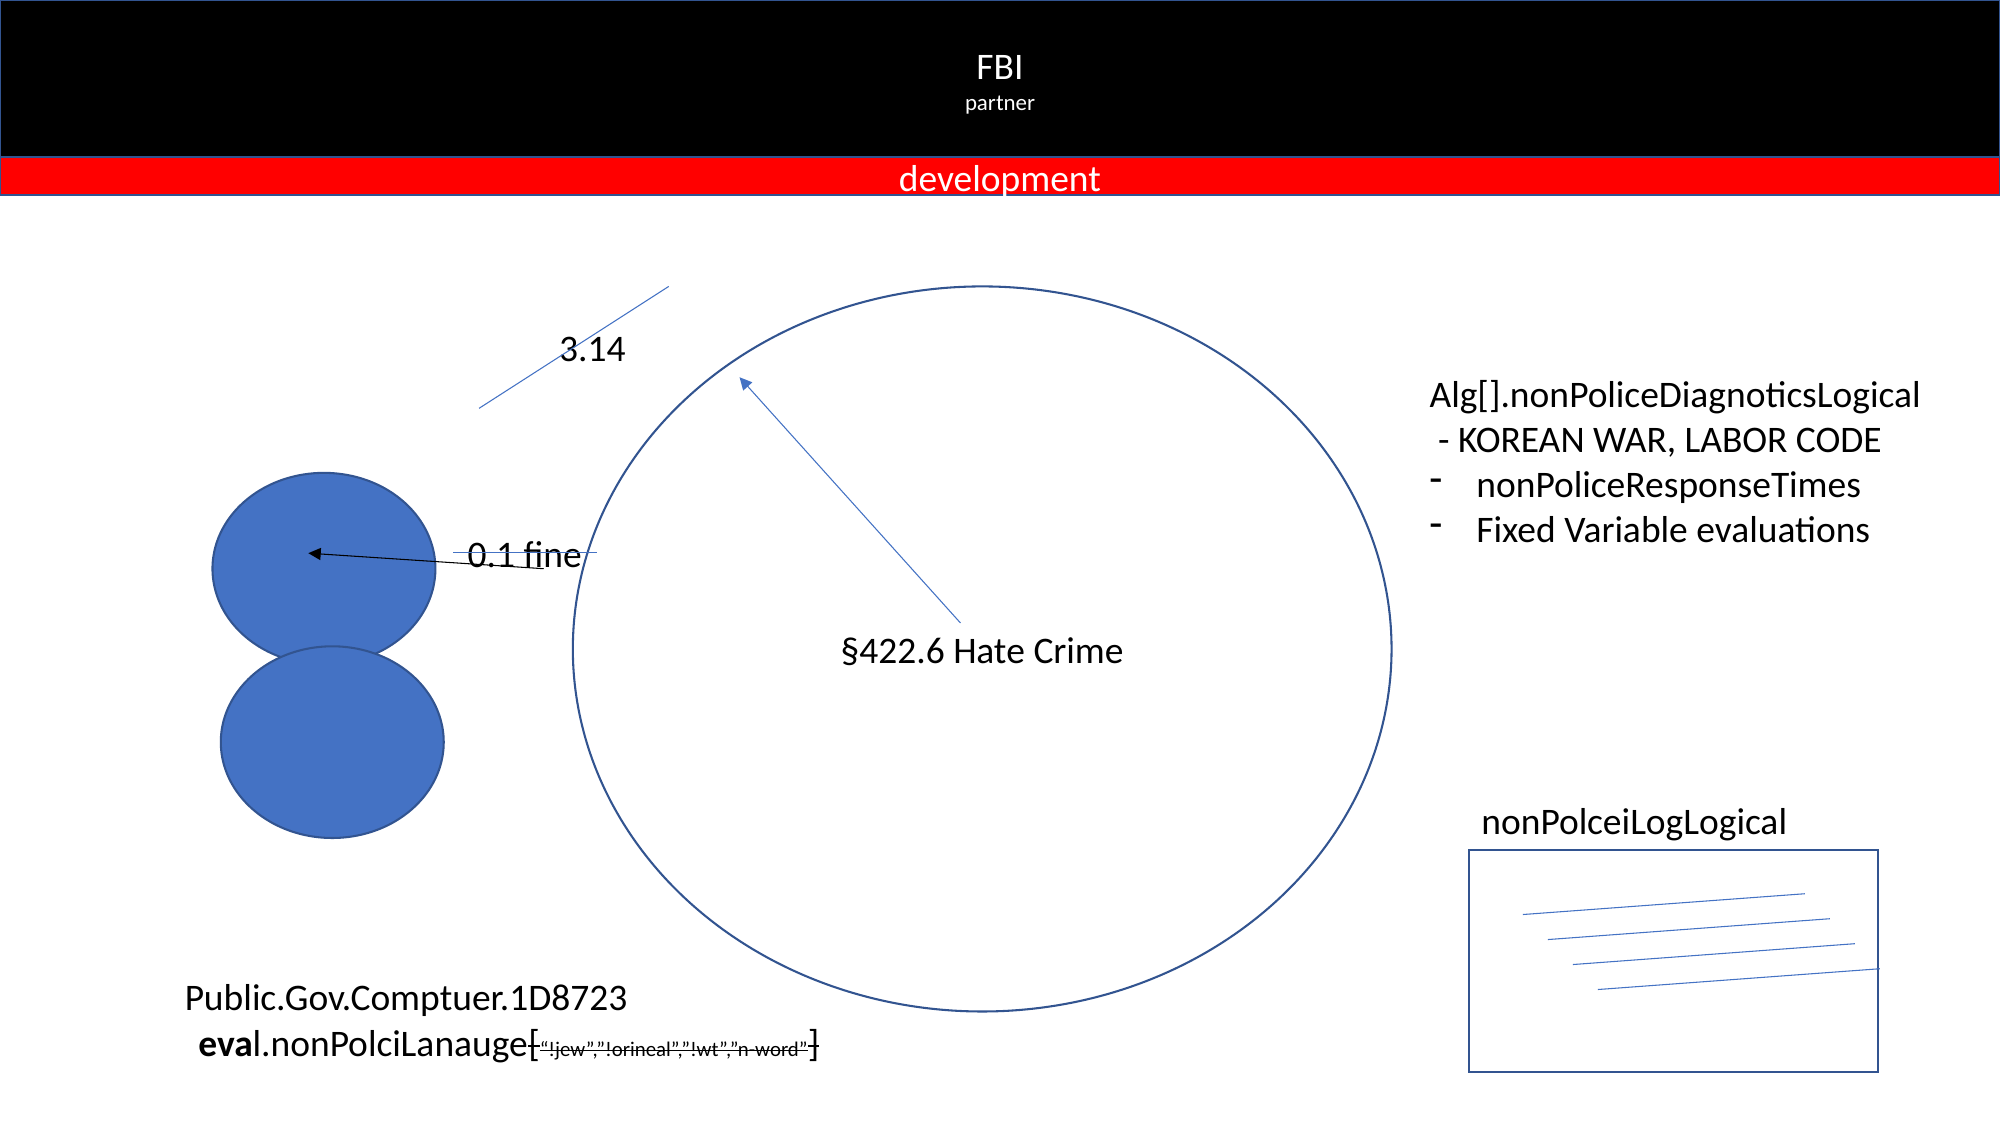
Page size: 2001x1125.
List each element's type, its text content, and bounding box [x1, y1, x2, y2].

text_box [1547, 918, 1830, 940]
text_box 0.1 fine [453, 522, 597, 552]
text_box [1597, 968, 1880, 990]
text_box development [0, 156, 2000, 196]
text_box nonPolceiLogLogical [1466, 789, 1803, 850]
text_box [219, 645, 445, 840]
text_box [1522, 893, 1805, 915]
text_box 0.1 fine [453, 554, 597, 583]
text_box FBI partner [0, 0, 2000, 156]
text_box §422.6 Hate Crime [571, 285, 1393, 1013]
text_box eval.nonPolciLanauge[“!jew”,”!orineal”,”!wt”,”n-word”] [183, 1011, 835, 1072]
text_box Alg[].nonPoliceDiagnoticsLogical - KOREAN WAR, LABOR CODE nonPoliceResponseTimes Fixed Variable evaluations [1414, 363, 1937, 558]
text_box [479, 286, 669, 409]
text_box [1468, 849, 1879, 1073]
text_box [739, 377, 961, 623]
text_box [308, 553, 544, 569]
text_box [211, 471, 437, 657]
text_box Public.Gov.Comptuer.1D8723 [170, 965, 643, 1025]
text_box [1572, 943, 1855, 965]
